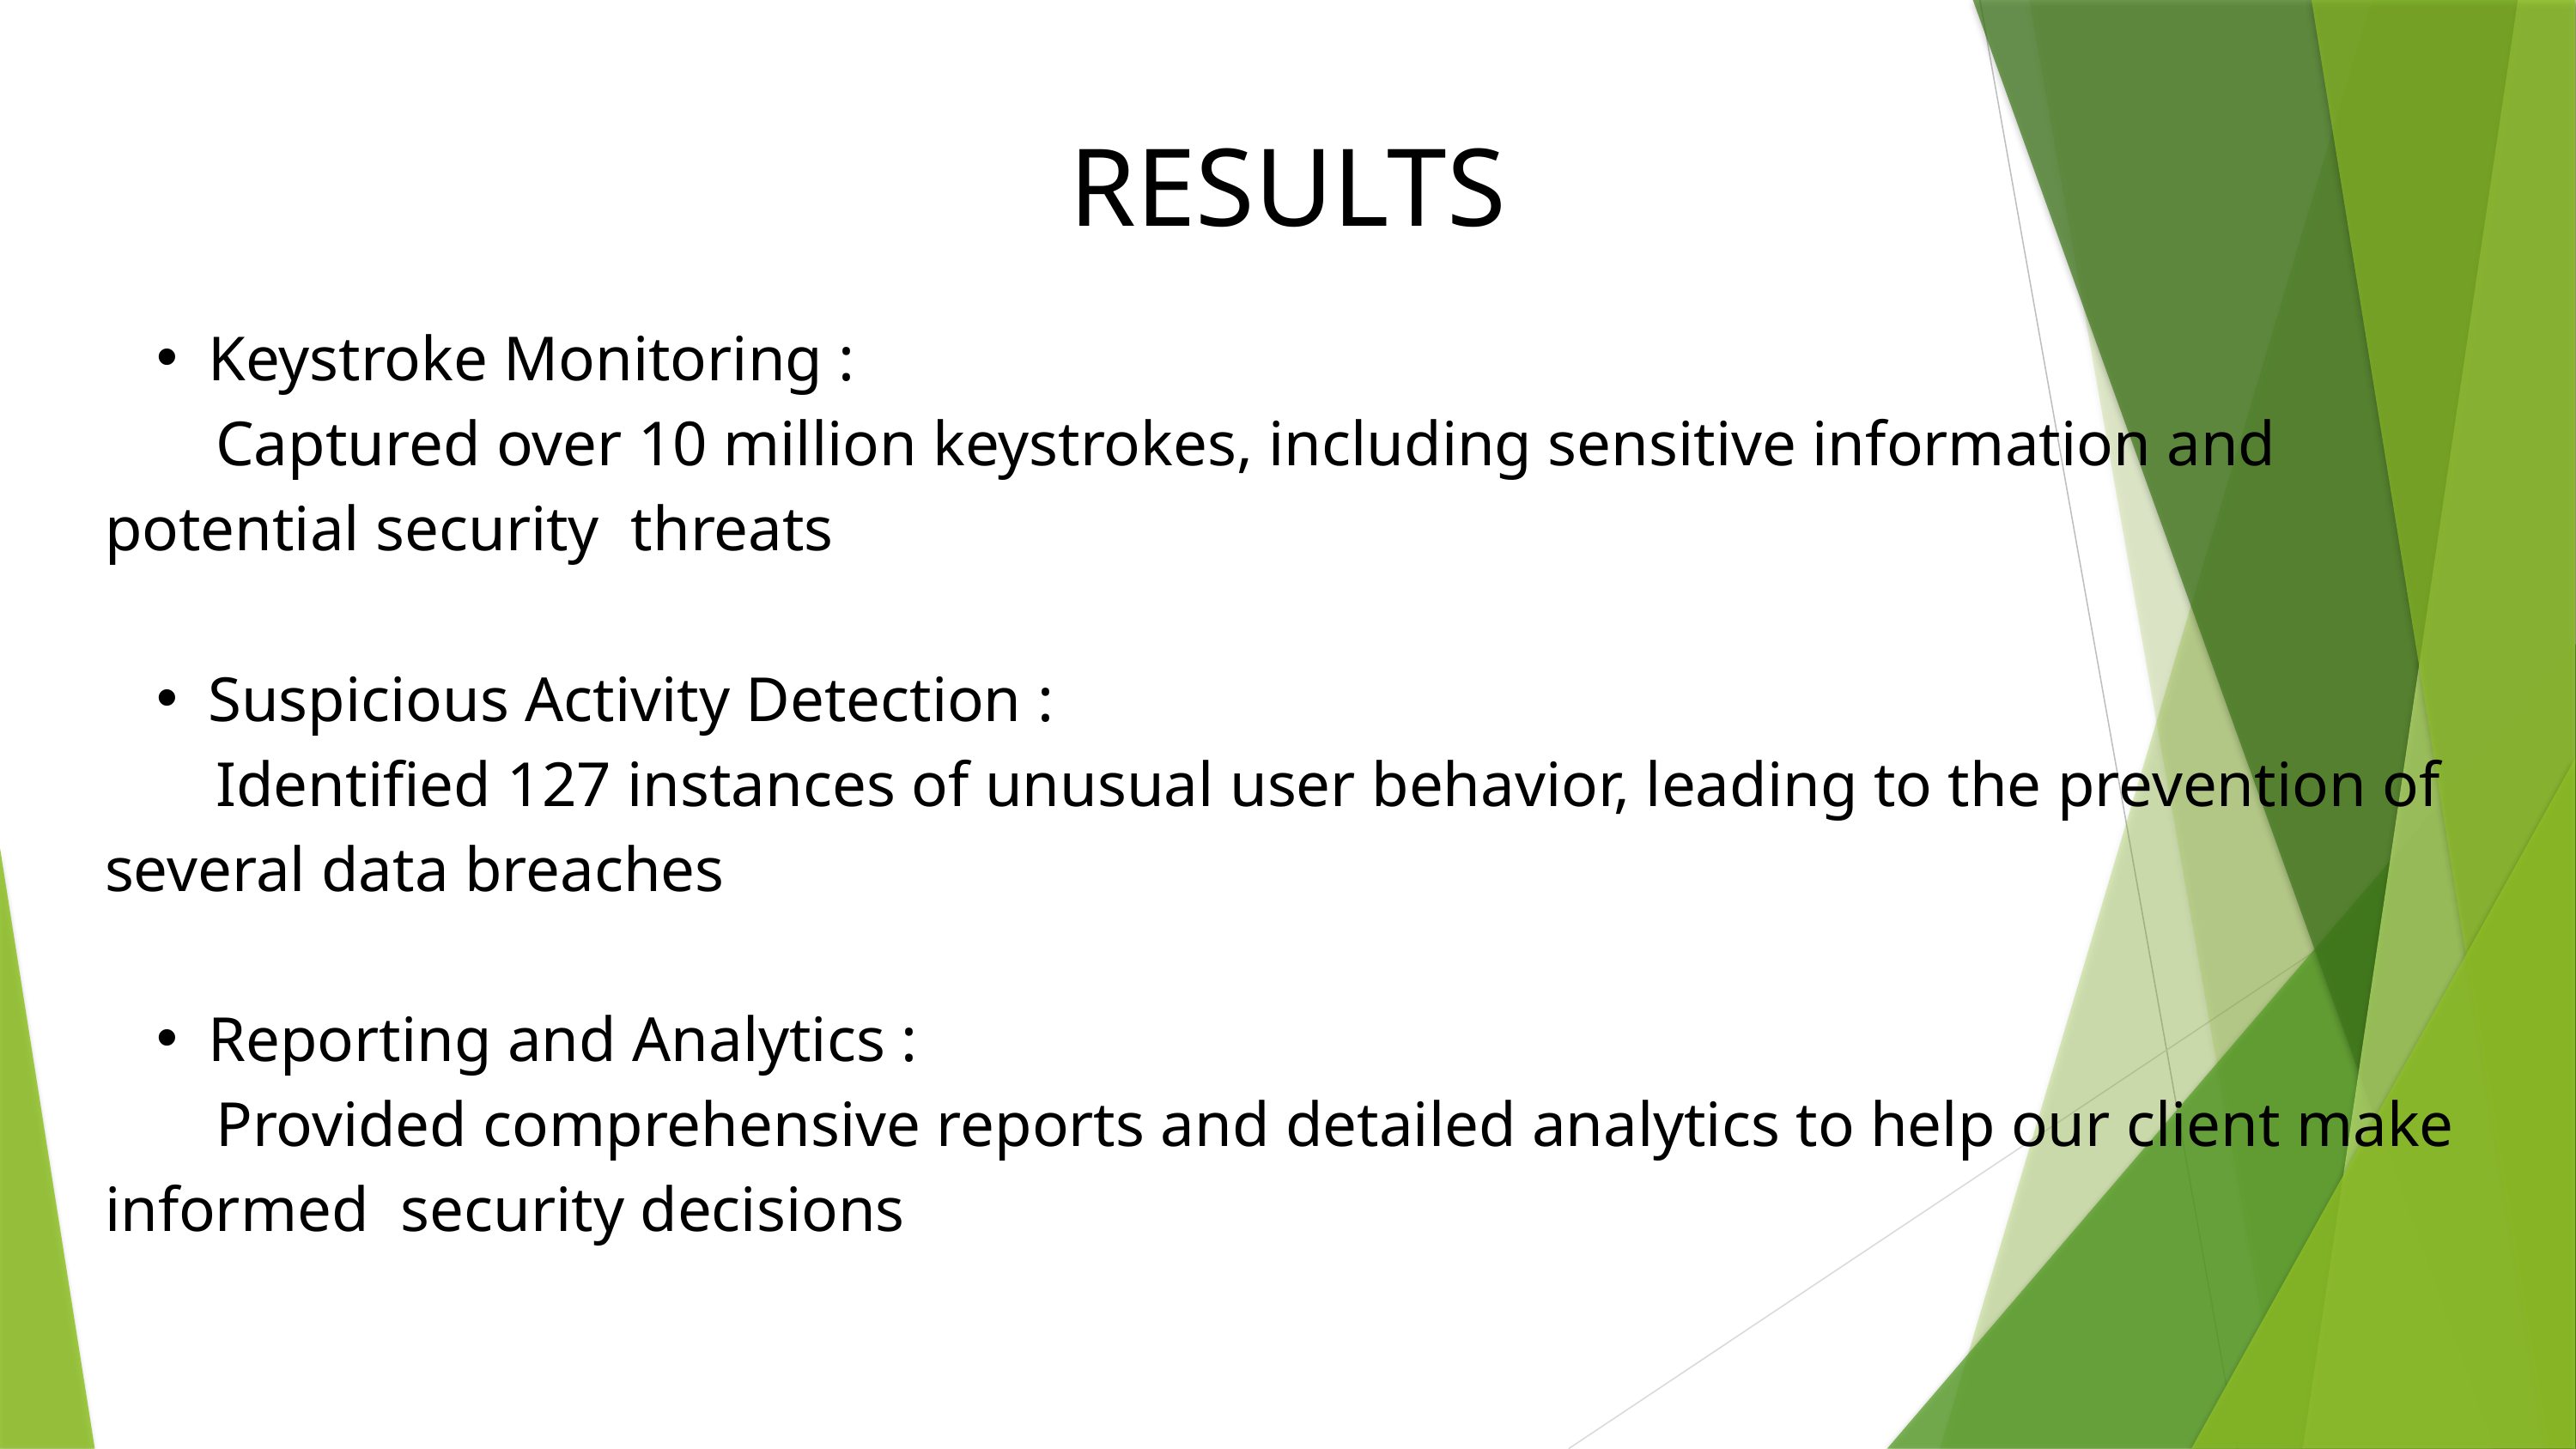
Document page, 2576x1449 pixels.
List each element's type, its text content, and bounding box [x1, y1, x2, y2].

text_box RESULTS [813, 97, 1763, 248]
text_box Keystroke Monitoring : Captured over 10 million keystrokes, including sensitive information and potential security threats Suspicious Activity Detection : Identified 127 instances of unusual user behavior, leading to the prevention of several data breaches Reporting and Analytics : Provided comprehensive reports and detailed analytics to help our client make informed security decisions [105, 307, 2576, 1330]
